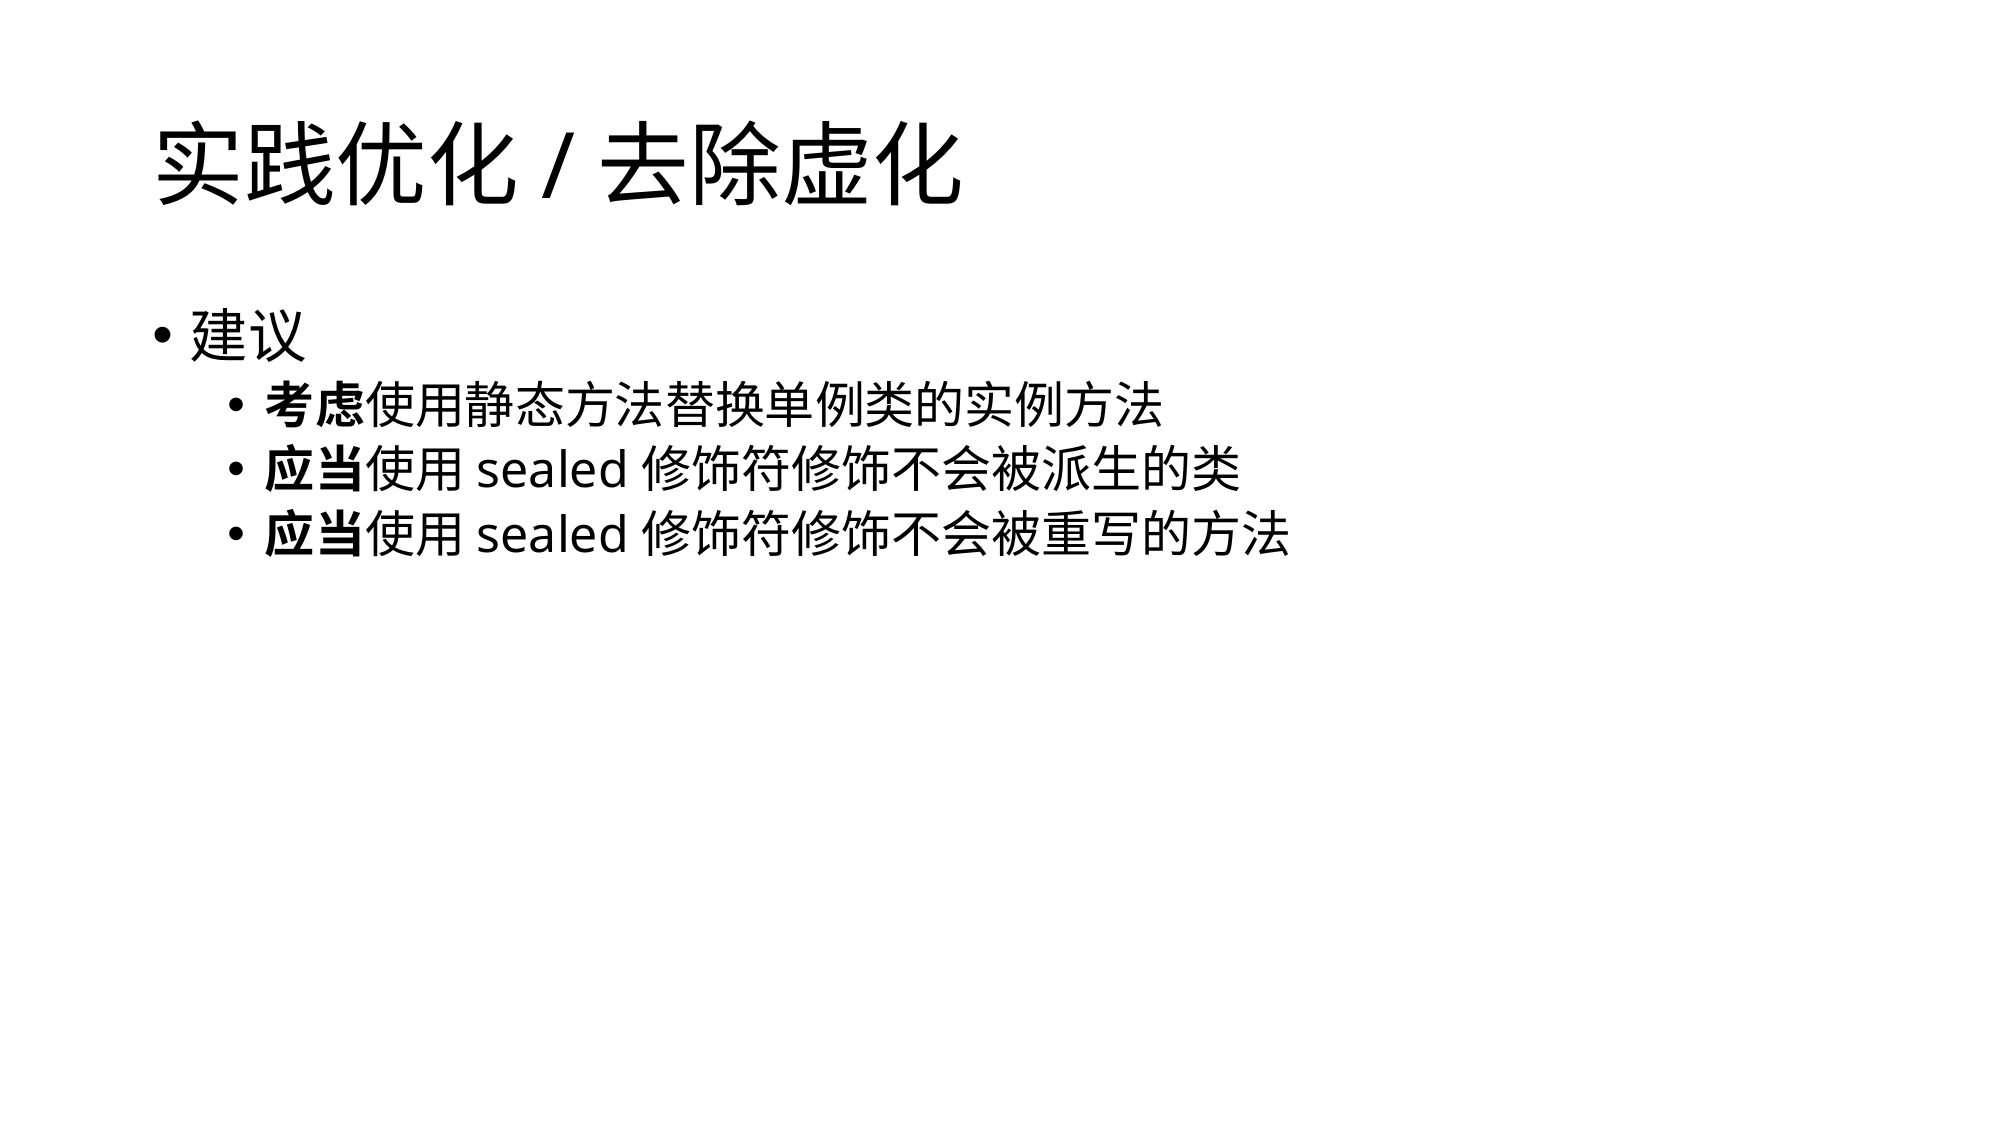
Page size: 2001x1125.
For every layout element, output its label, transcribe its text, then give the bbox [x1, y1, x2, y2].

title 实践优化/去除虚化 [137, 59, 1863, 278]
list 建议 考虑使用静态方法替换单例类的实例方法 应当使用sealed修饰符修饰不会被派生的类 应当使用sealed修饰符修饰不会被重写的方法 [137, 299, 1863, 1014]
